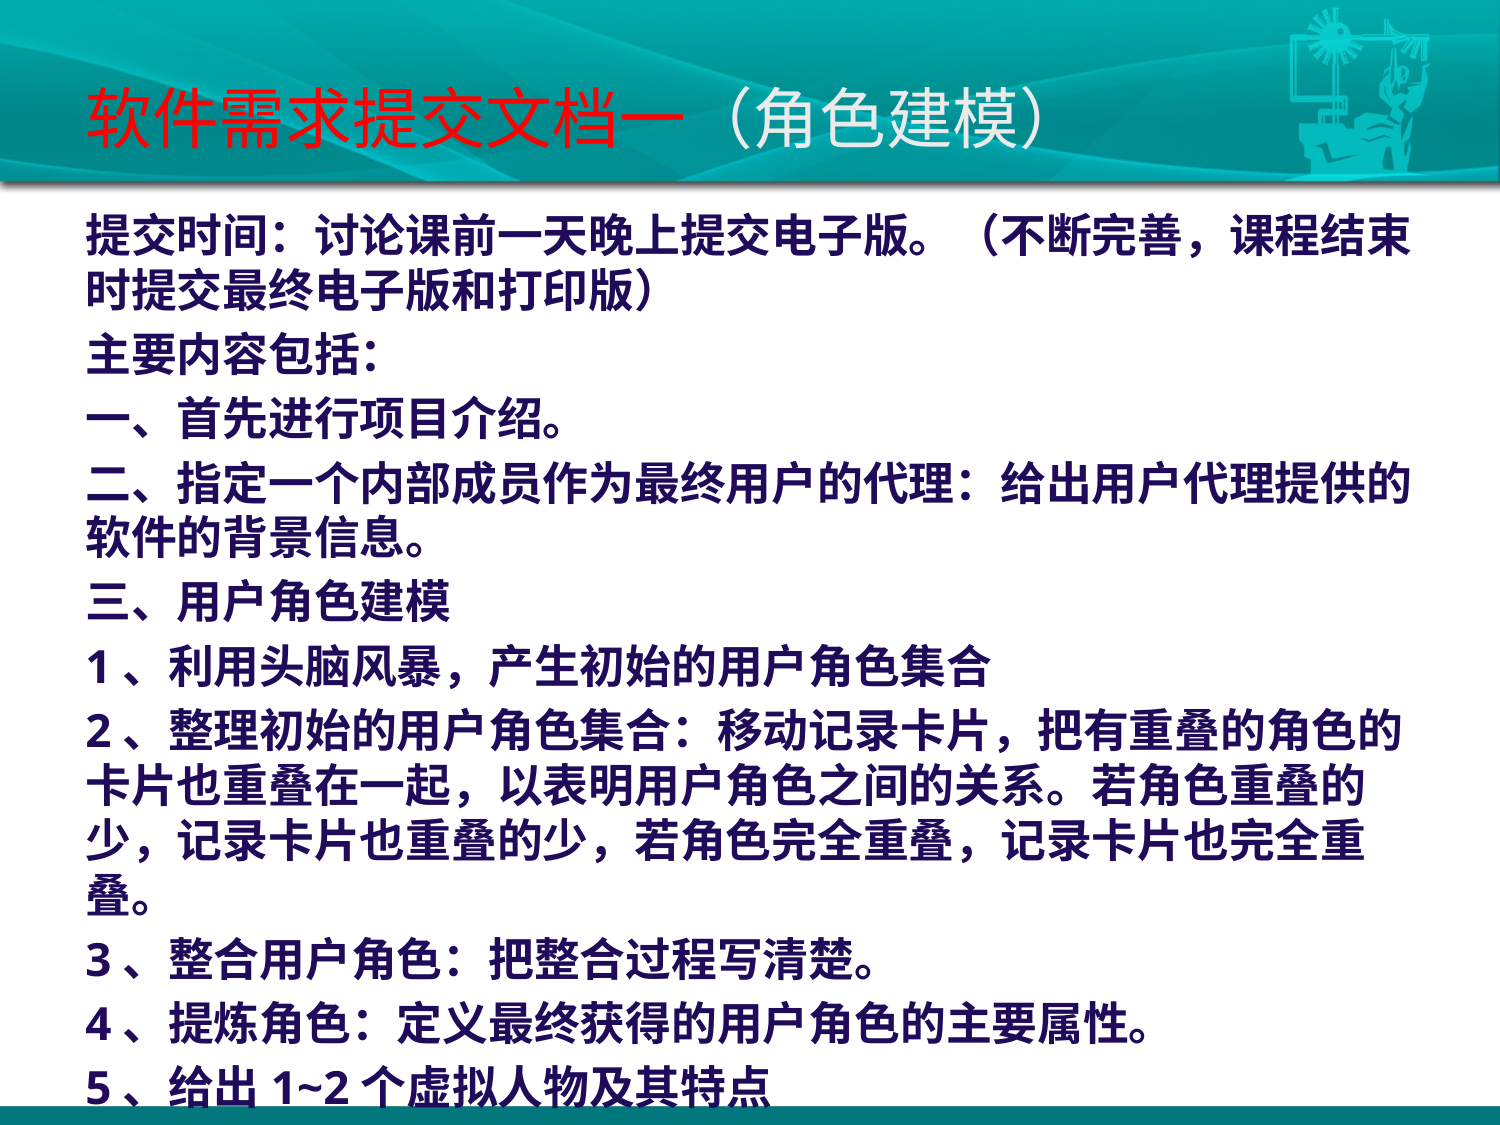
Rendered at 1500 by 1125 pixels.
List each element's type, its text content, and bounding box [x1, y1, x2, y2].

title 软件需求提交文档一（角色建模） [70, 23, 1496, 211]
list 提交时间：讨论课前一天晚上提交电子版。（不断完善，课程结束时提交最终电子版和打印版） 主要内容包括： 一、首先进行项目介绍。 二、指定一个内部成员作为最终用户的代理：给出用户代理提供的软件的背景信息。 三、用户角色建模 1、利用头脑风暴，产生初始的用户角色集合 2、整理初始的用户角色集合：移动记录卡片，把有重叠的角色的卡片也重叠在一起，以表明用户角色之间的关系。若角色重叠的少，记录卡片也重叠的少，若角色完全重叠，记录卡片也完全重叠。 3、整合用户角色：把整合过程写清楚。 4、提炼角色：定义最终获得的用户角色的主要属性。 5、给出1~2个虚拟人物及其特点 [70, 199, 1447, 1067]
picture [0, 0, 1500, 1125]
